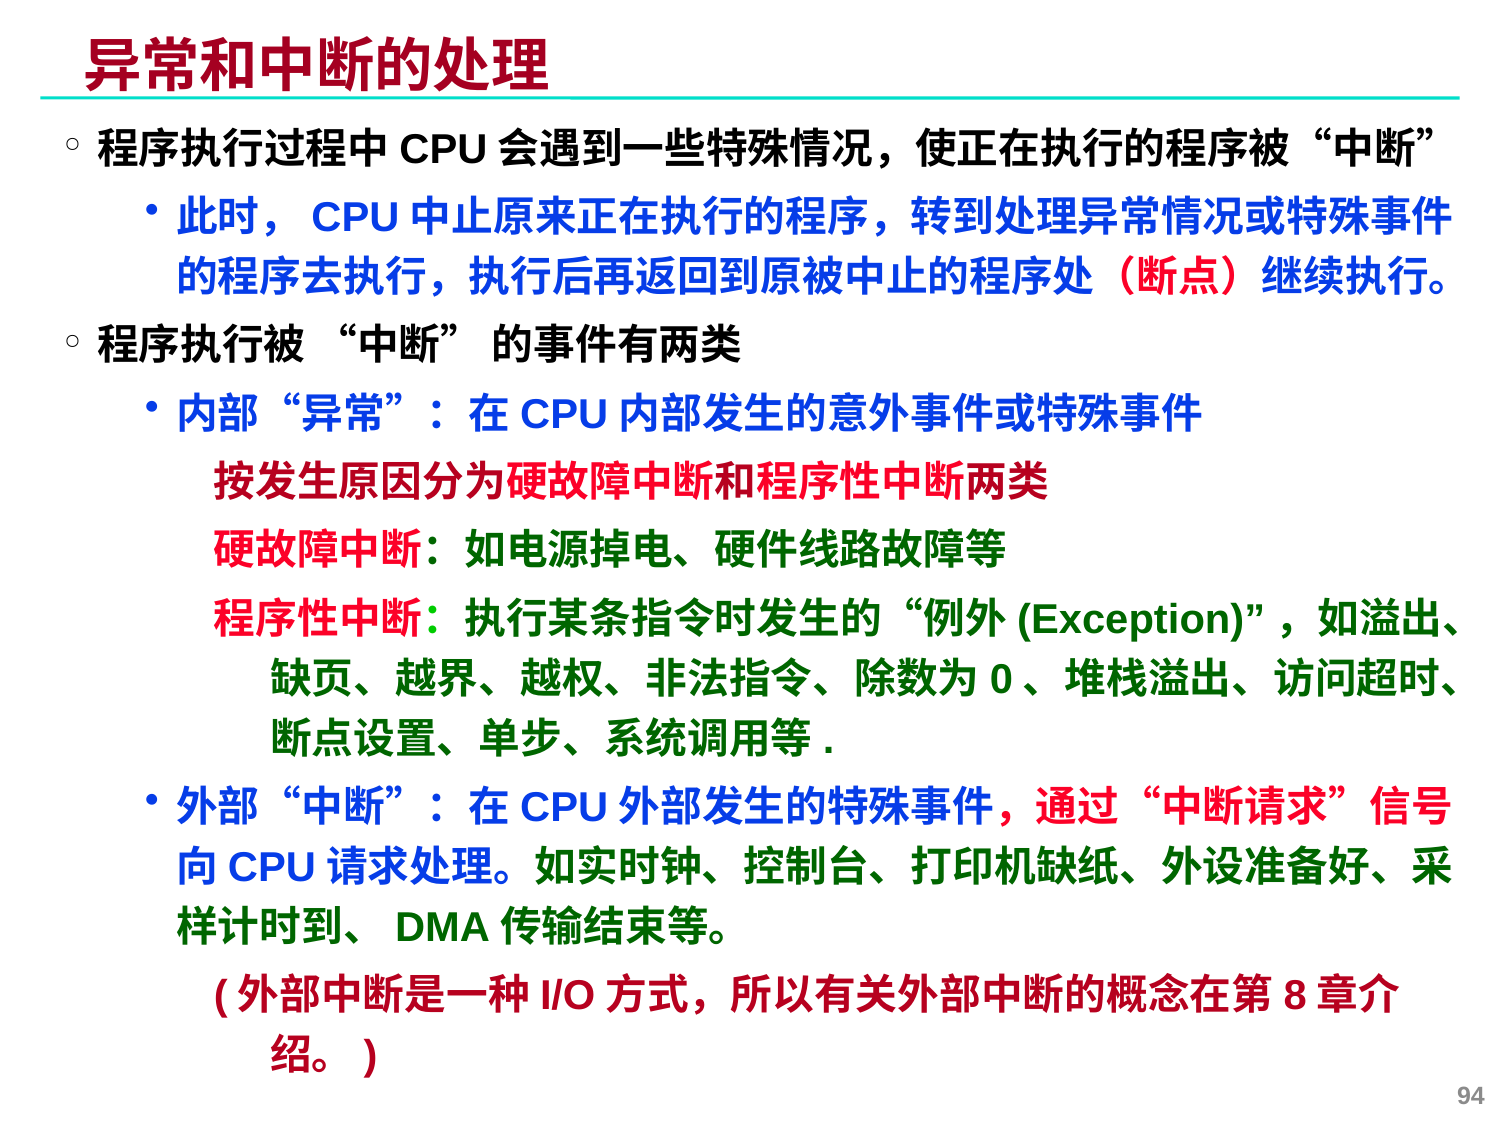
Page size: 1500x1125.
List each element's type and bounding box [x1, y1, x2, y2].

slide_number [1162, 1065, 1500, 1125]
list [53, 48, 1500, 1060]
title [72, 33, 1304, 48]
